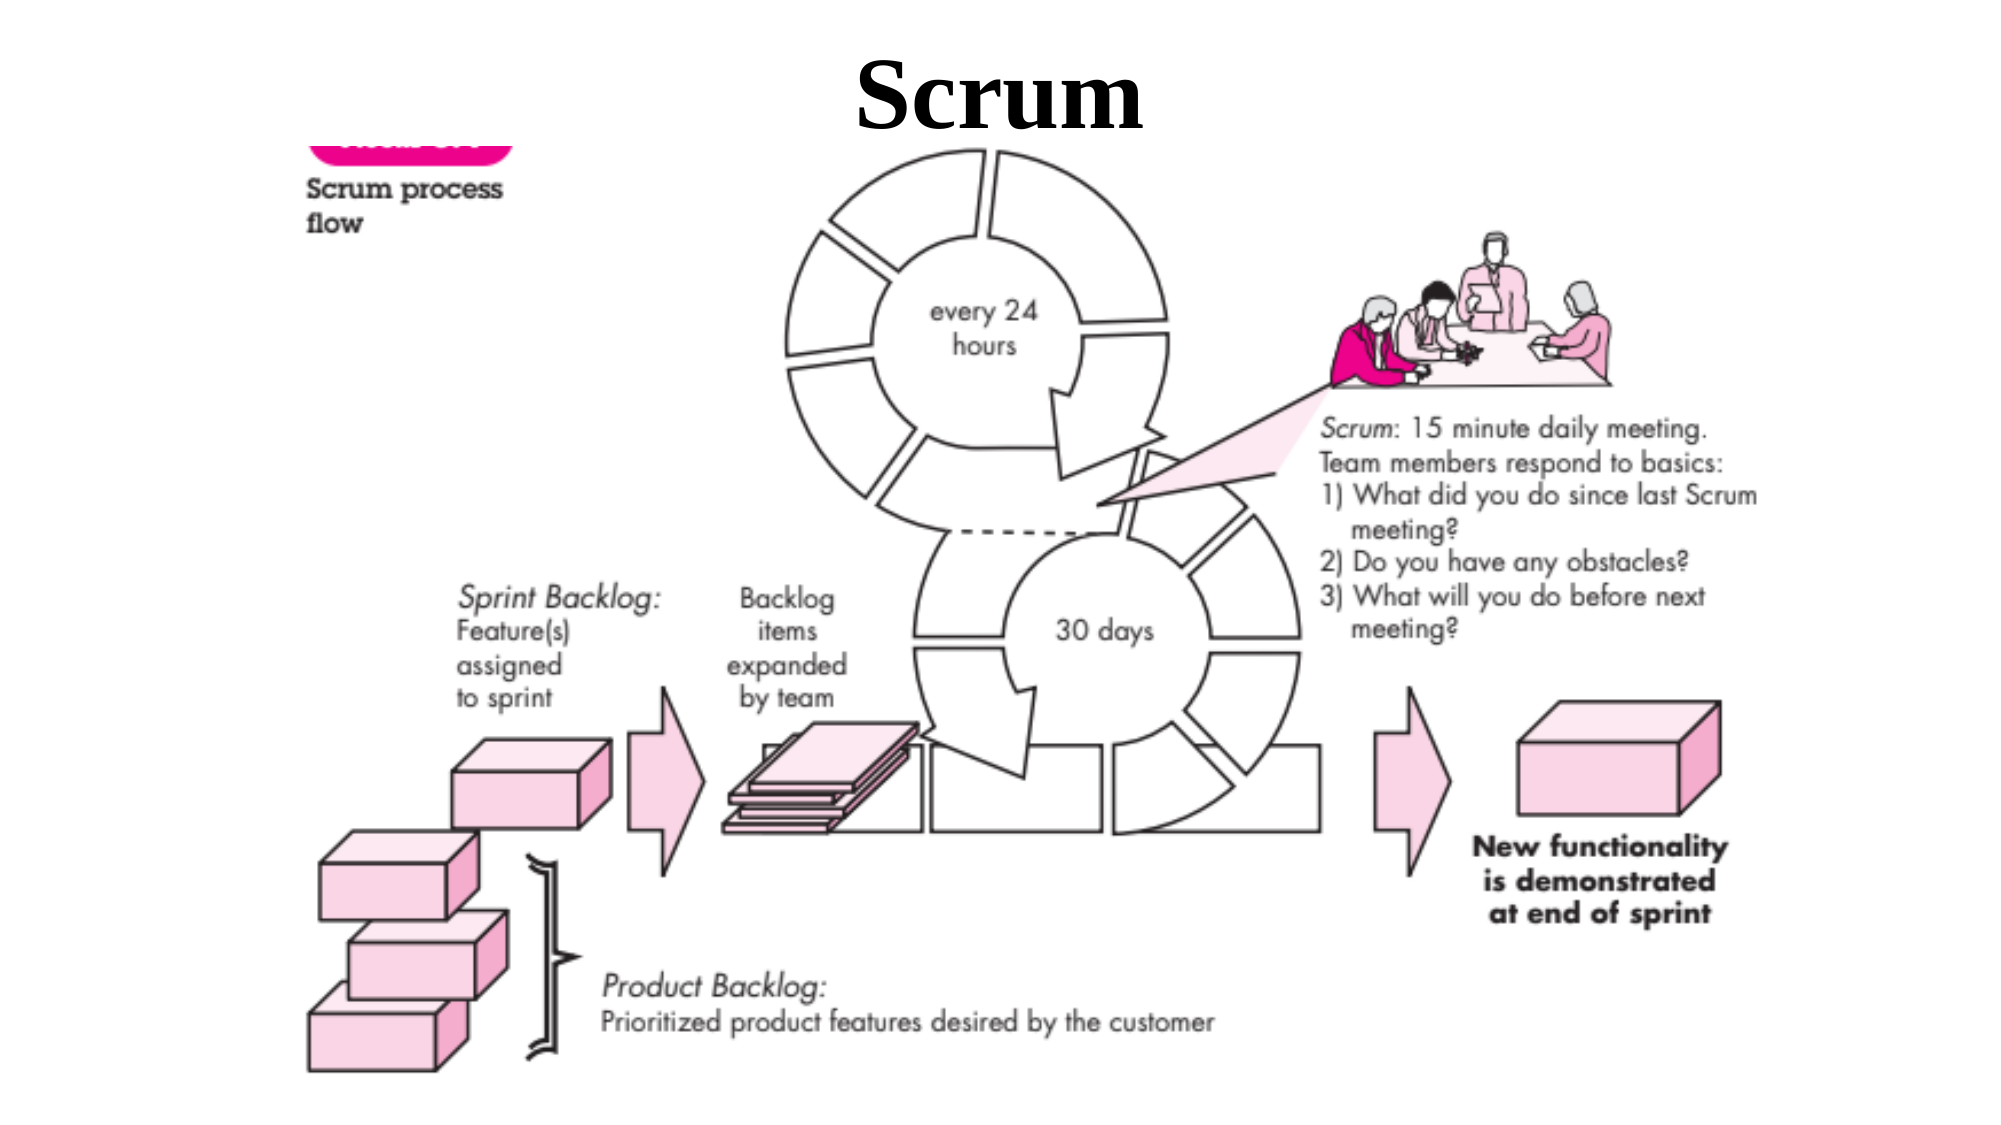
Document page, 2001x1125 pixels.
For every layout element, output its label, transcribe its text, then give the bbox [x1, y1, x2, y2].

picture [268, 146, 1798, 1094]
title Scrum [249, 31, 1750, 158]
